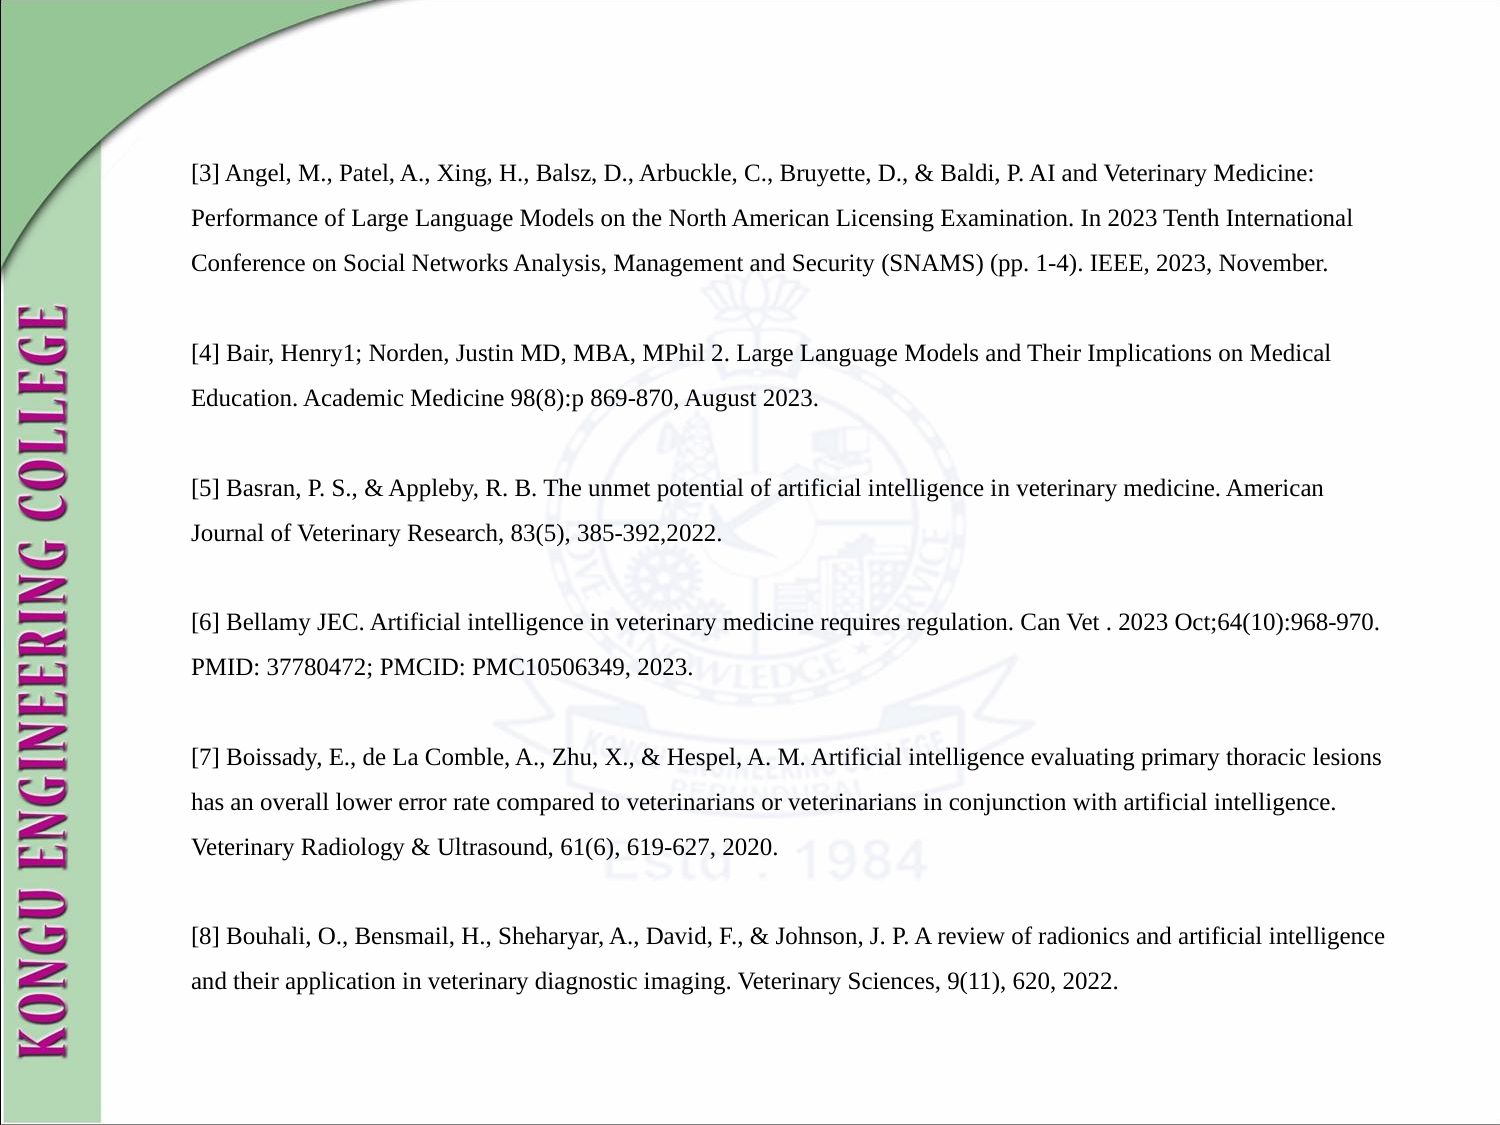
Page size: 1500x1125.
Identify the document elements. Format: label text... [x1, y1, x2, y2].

picture [0, 0, 1500, 1125]
text_box [3] Angel, M., Patel, A., Xing, H., Balsz, D., Arbuckle, C., Bruyette, D., & Baldi, P. AI and Veterinary Medicine: Performance of Large Language Models on the North American Licensing Examination. In 2023 Tenth International Conference on Social Networks Analysis, Management and Security (SNAMS) (pp. 1-4). IEEE, 2023, November. [4] Bair, Henry1; Norden, Justin MD, MBA, MPhil 2. Large Language Models and Their Implications on Medical Education. Academic Medicine 98(8):p 869-870, August 2023. [5] Basran, P. S., & Appleby, R. B. The unmet potential of artificial intelligence in veterinary medicine. American Journal of Veterinary Research, 83(5), 385-392,2022. [6] Bellamy JEC. Artificial intelligence in veterinary medicine requires regulation. Can Vet . 2023 Oct;64(10):968-970. PMID: 37780472; PMCID: PMC10506349, 2023. [7] Boissady, E., de La Comble, A., Zhu, X., & Hespel, A. M. Artificial intelligence evaluating primary thoracic lesions has an overall lower error rate compared to veterinarians or veterinarians in conjunction with artificial intelligence. Veterinary Radiology & Ultrasound, 61(6), 619-627, 2020. [8] Bouhali, O., Bensmail, H., Sheharyar, A., David, F., & Johnson, J. P. A review of radionics and artificial intelligence and their application in veterinary diagnostic imaging. Veterinary Sciences, 9(11), 620, 2022. [176, 126, 1415, 1081]
